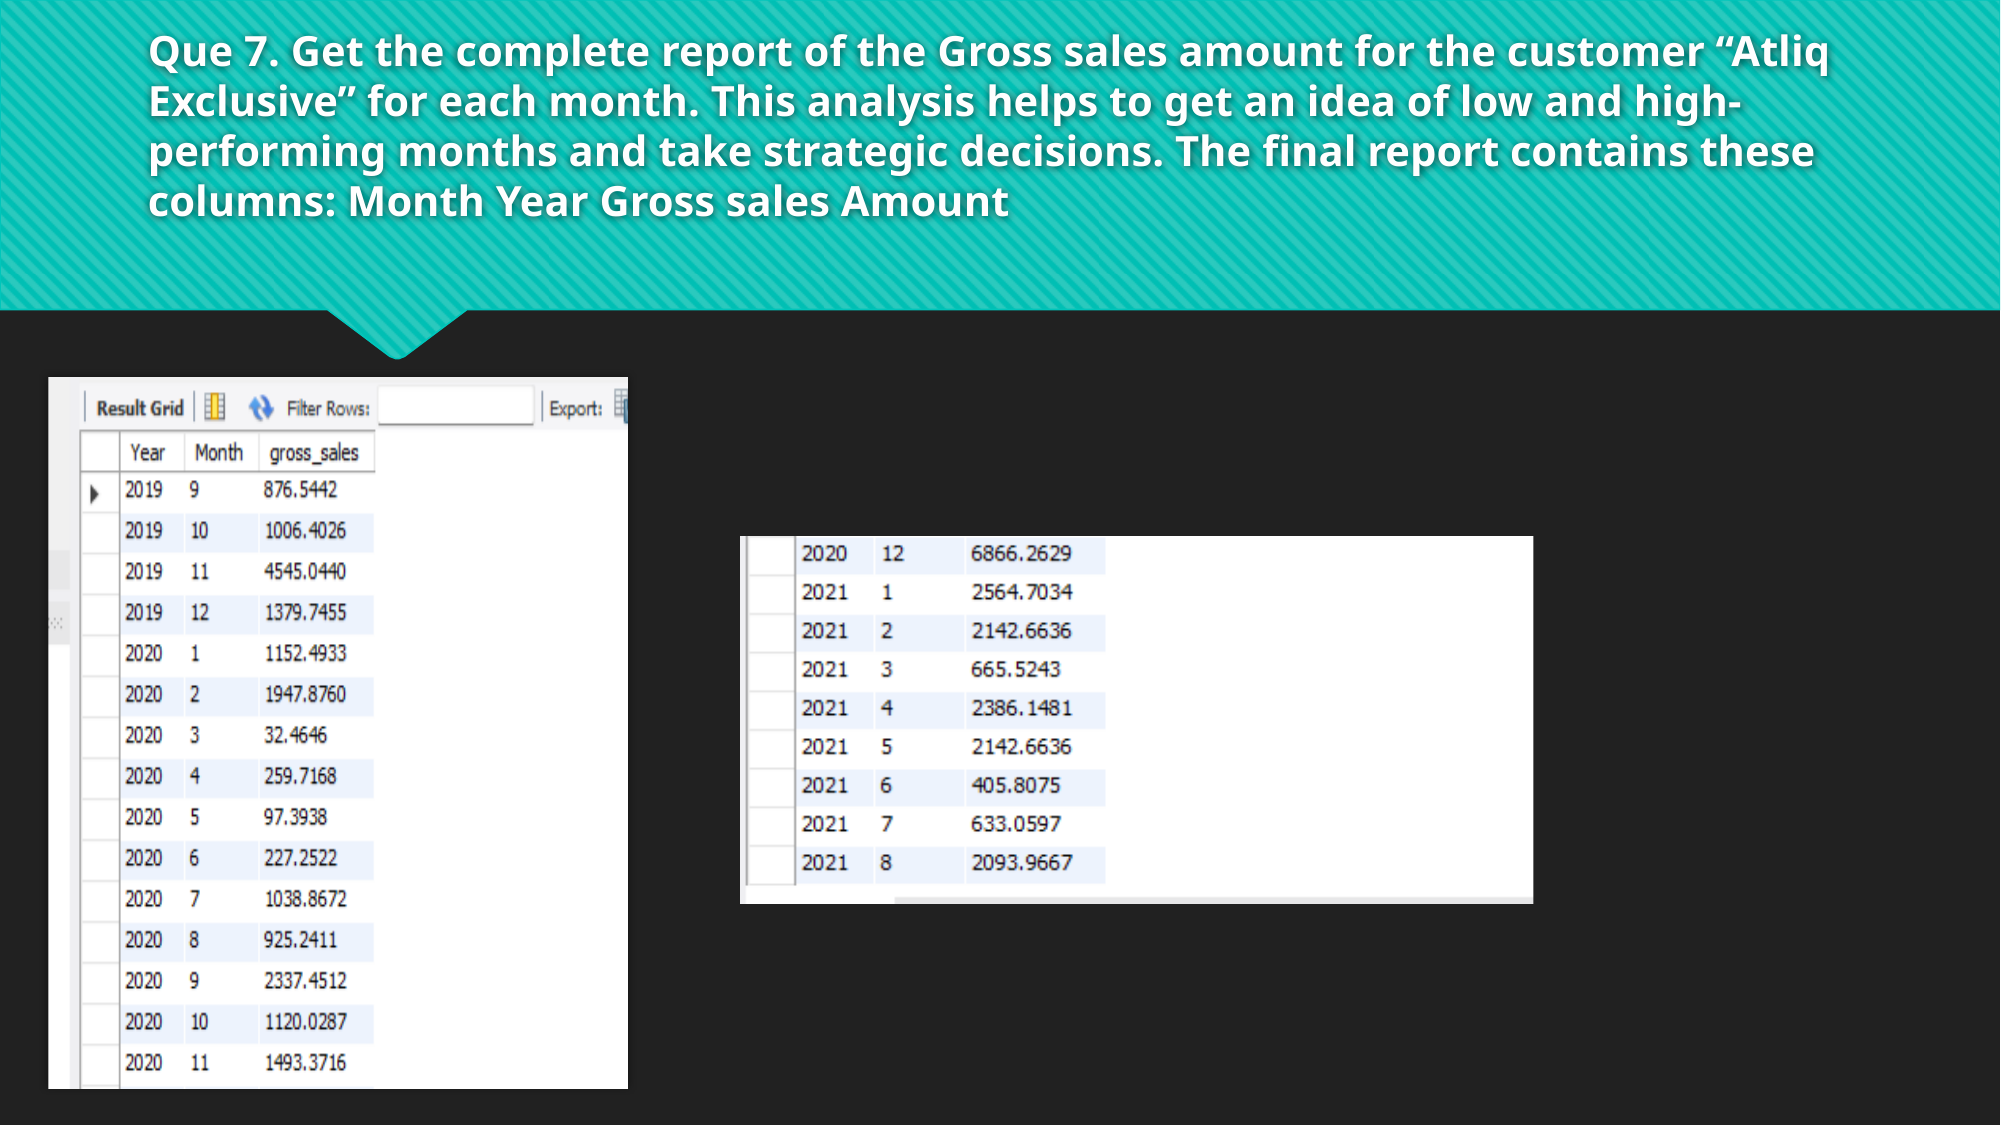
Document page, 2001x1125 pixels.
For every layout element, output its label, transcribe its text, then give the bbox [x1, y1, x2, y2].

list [48, 377, 629, 1089]
picture [739, 536, 1534, 904]
title Que 7. Get the complete report of the Gross sales amount for the customer “Atliq Exclusive” for each month. This analysis helps to get an idea of low and high-performing months and take strategic decisions. The final report contains these columns: Month Year Gross sales Amount [132, 73, 1868, 233]
